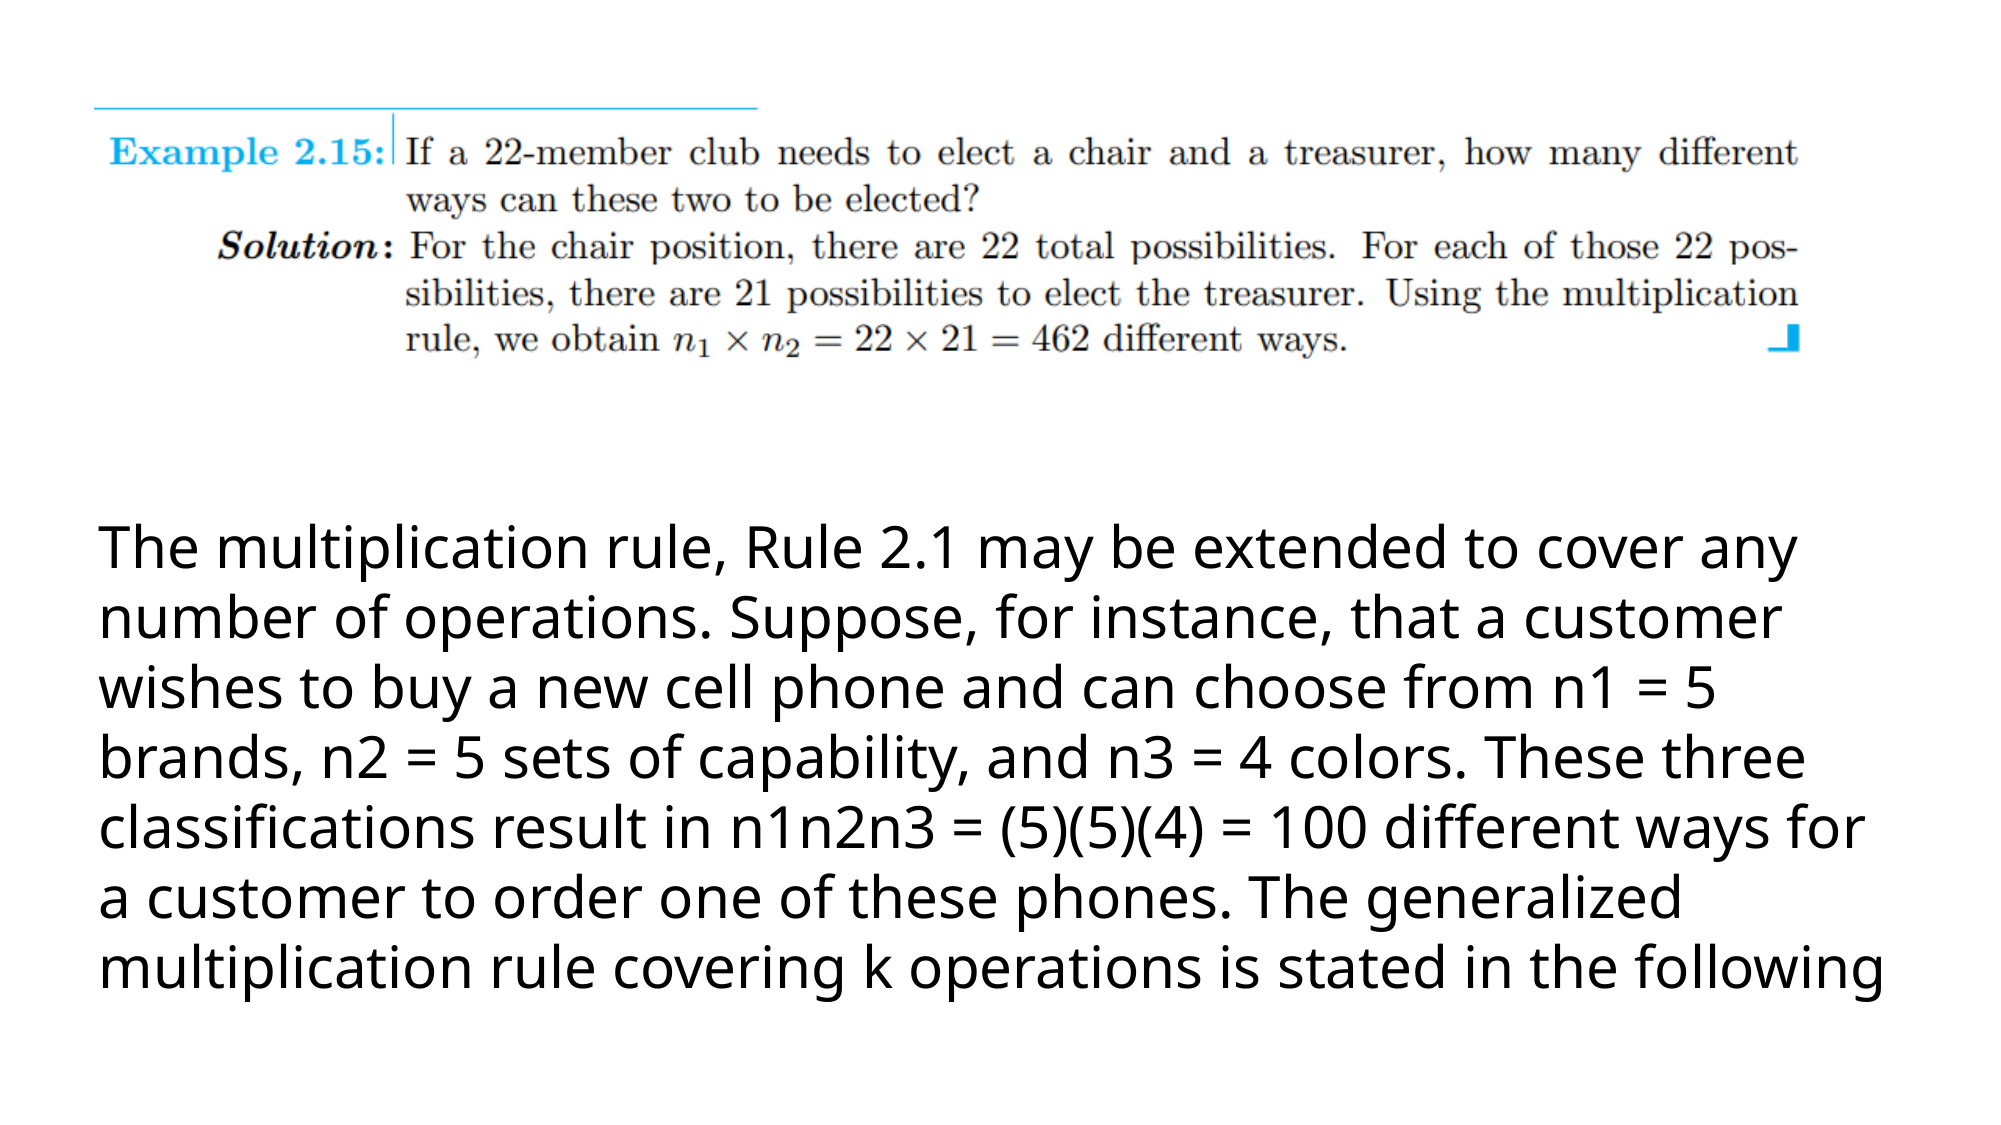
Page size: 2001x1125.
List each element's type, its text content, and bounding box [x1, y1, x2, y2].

text_box The multiplication rule, Rule 2.1 may be extended to cover any number of operations. Suppose, for instance, that a customer wishes to buy a new cell phone and can choose from n1 = 5 brands, n2 = 5 sets of capability, and n3 = 4 colors. These three classifications result in n1n2n3 = (5)(5)(4) = 100 different ways for a customer to order one of these phones. The generalized multiplication rule covering k operations is stated in the following [84, 502, 1906, 1008]
picture [94, 94, 1811, 363]
